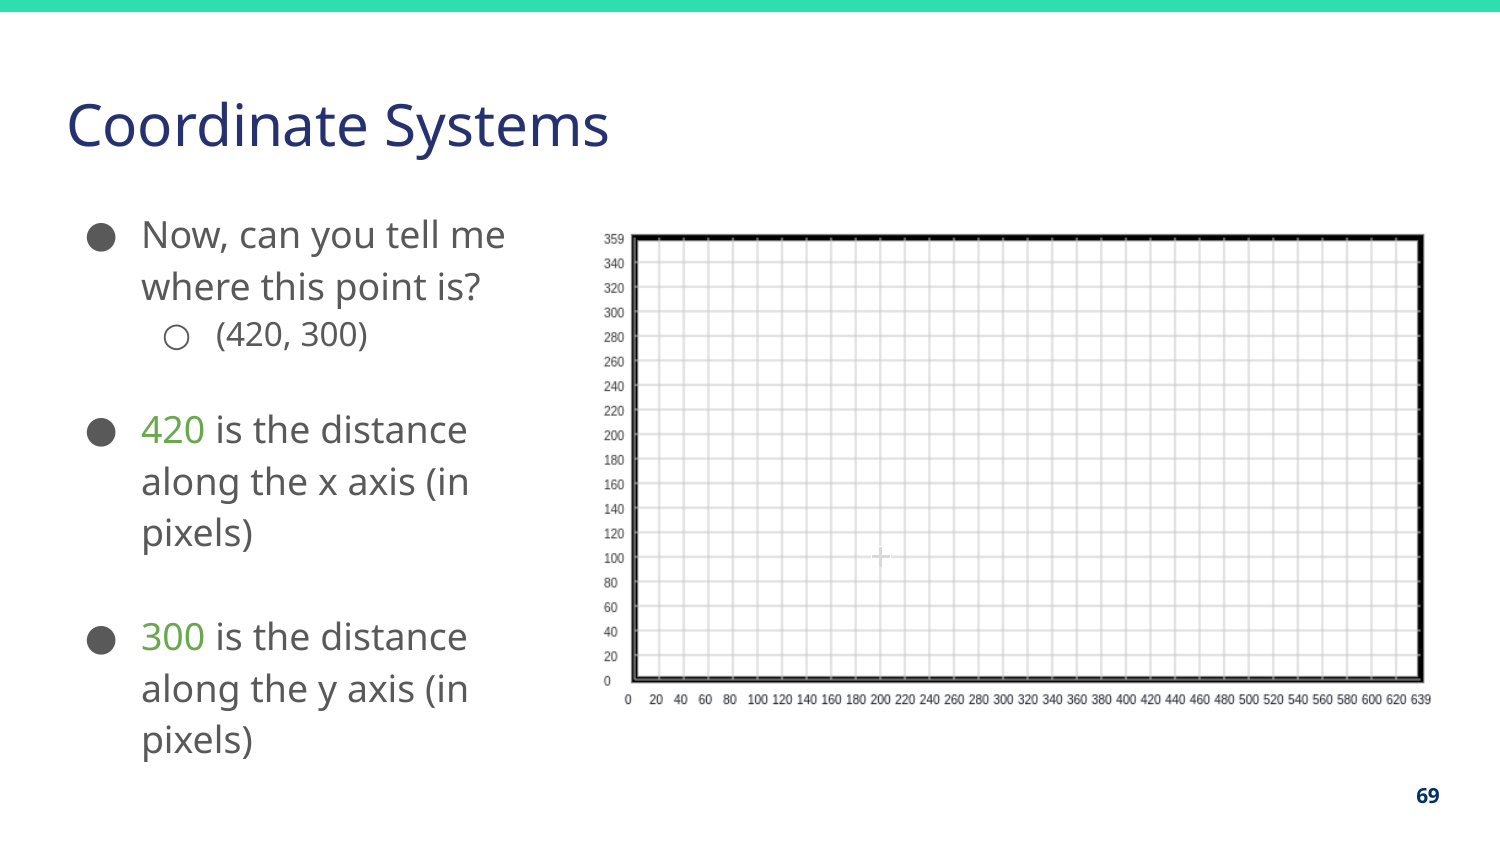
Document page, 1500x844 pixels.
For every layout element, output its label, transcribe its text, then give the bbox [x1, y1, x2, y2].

list Now, can you tell me where this point is? (420, 300) 420 is the distance along the x axis (in pixels) 300 is the distance along the y axis (in pixels) [51, 189, 560, 788]
title Coordinate Systems [51, 72, 1449, 167]
picture [593, 222, 1450, 719]
text_box 69 [1364, 764, 1455, 830]
